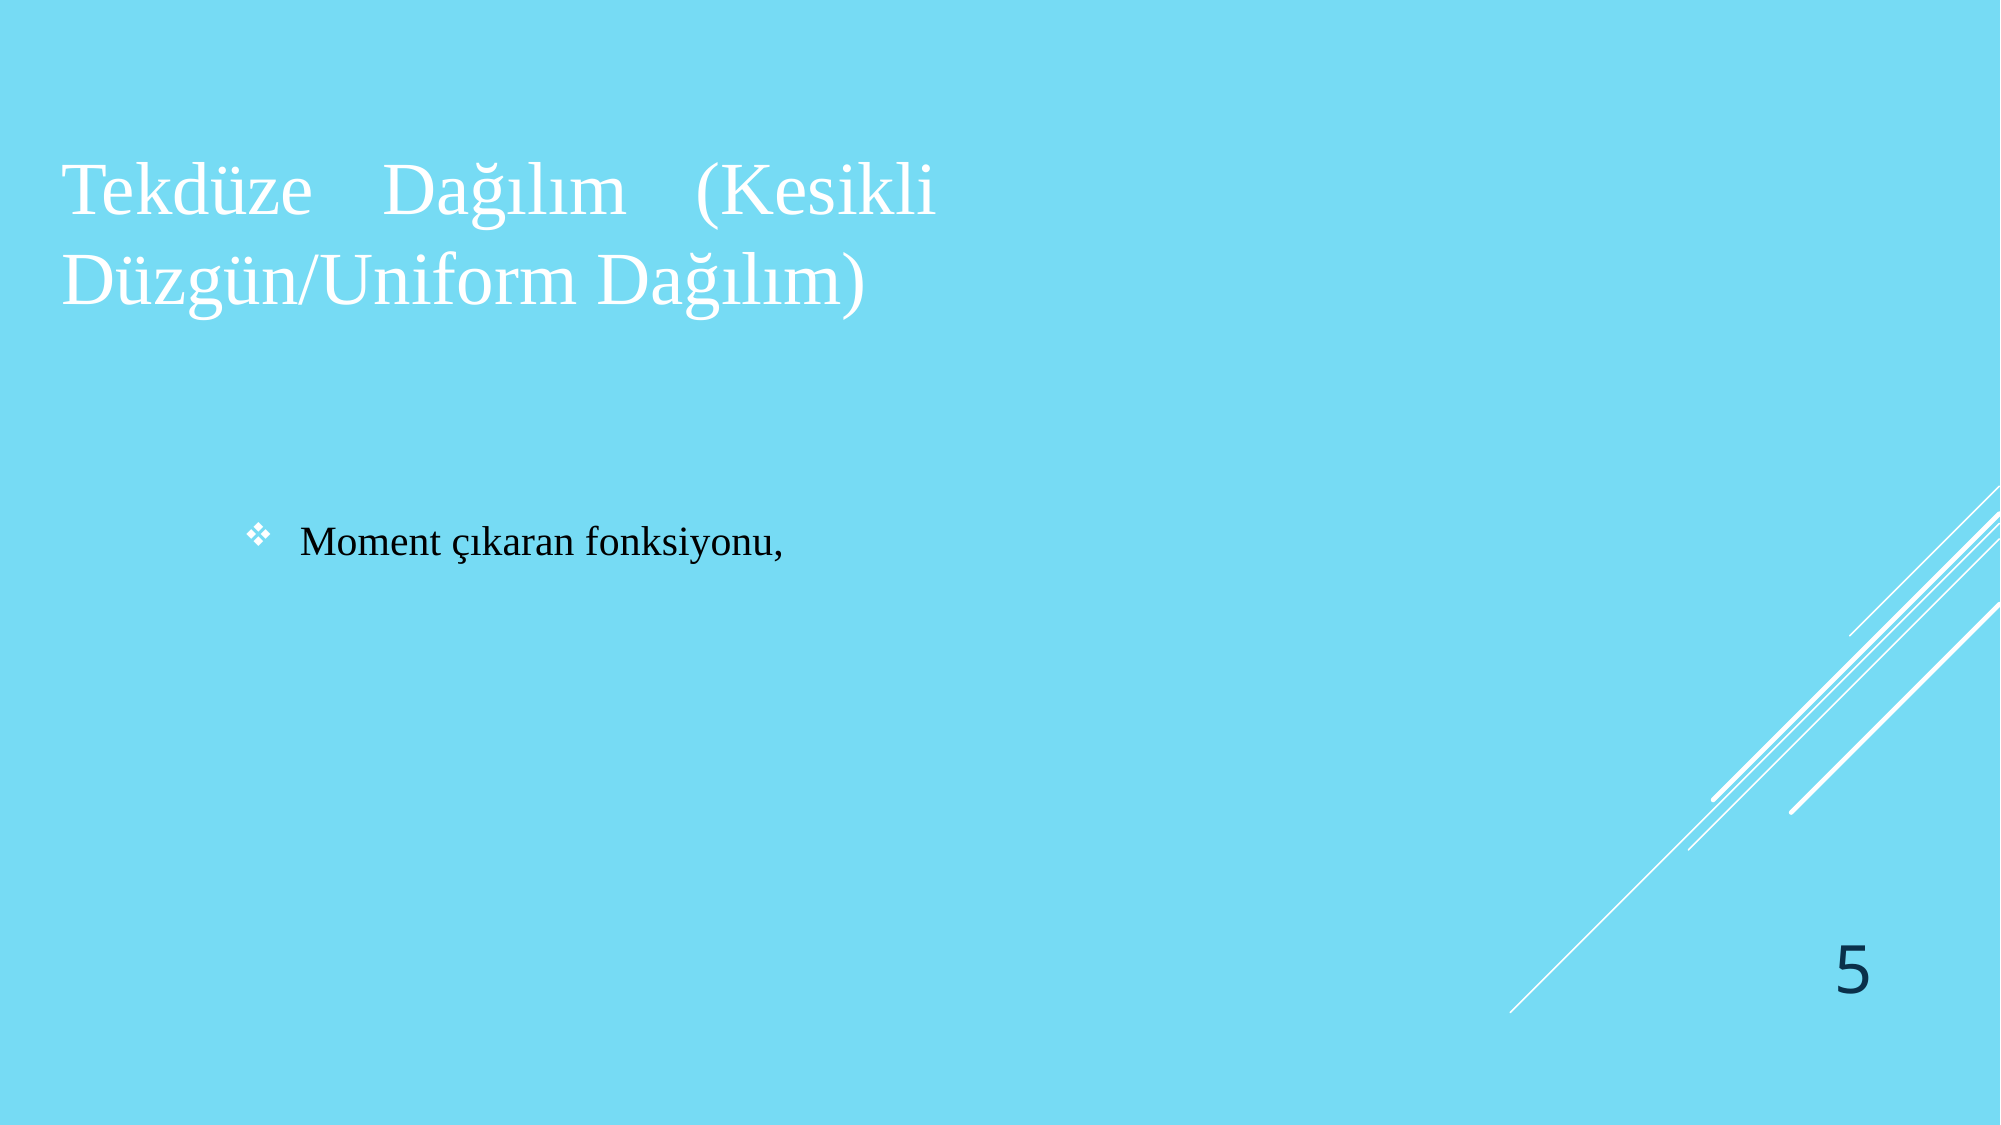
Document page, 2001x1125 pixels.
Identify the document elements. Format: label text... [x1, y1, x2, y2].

slide_number 5 [1700, 915, 1888, 1025]
title Tekdüze Dağılım (Kesikli Düzgün/Uniform Dağılım) [46, 109, 953, 328]
